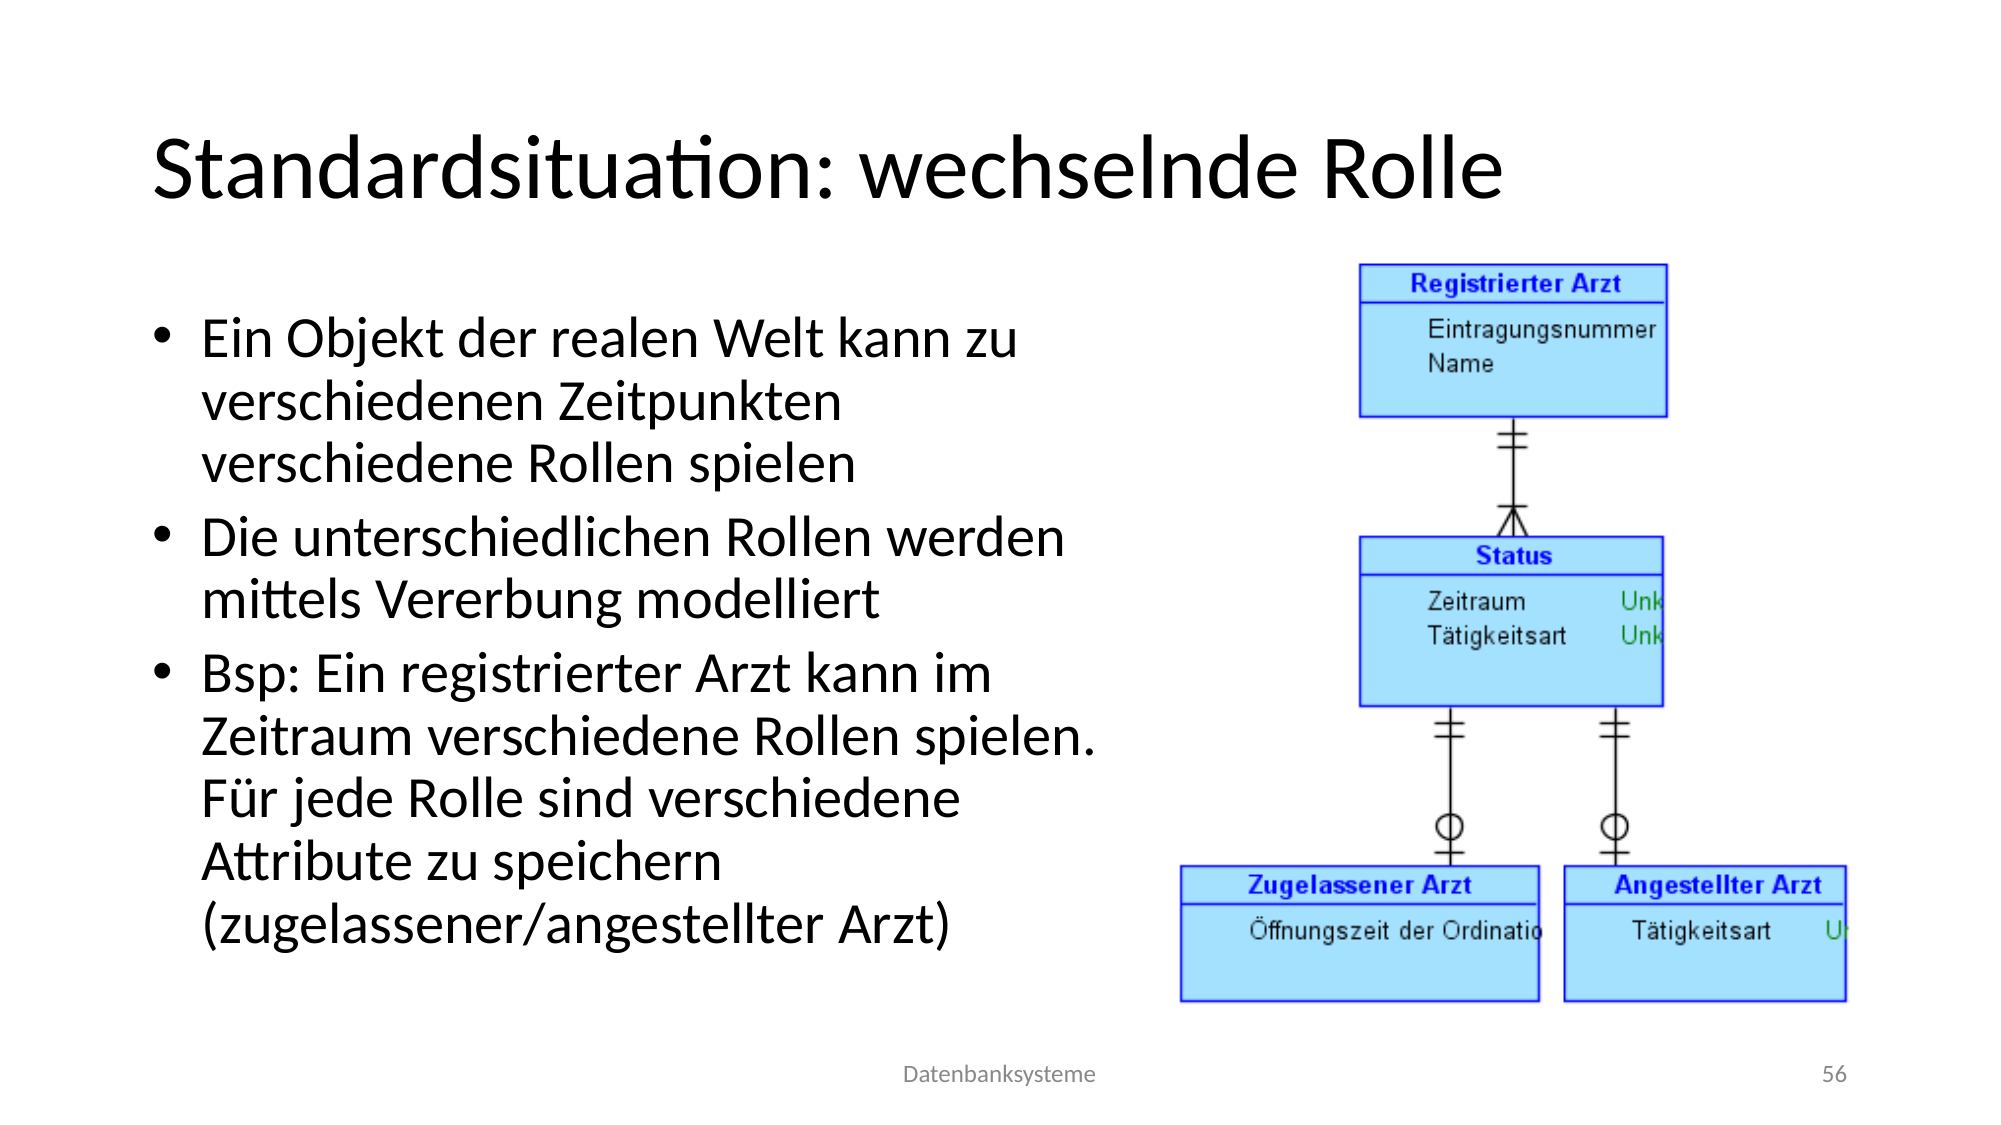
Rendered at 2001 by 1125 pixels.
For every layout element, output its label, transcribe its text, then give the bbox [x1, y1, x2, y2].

footer Datenbanksysteme [662, 1042, 1338, 1103]
title Standardsituation: wechselnde Rolle [137, 59, 1863, 278]
list Ein Objekt der realen Welt kann zu verschiedenen Zeitpunkten verschiedene Rollen spielen Die unterschiedlichen Rollen werden mittels Vererbung modelliert Bsp: Ein registrierter Arzt kann im Zeitraum verschiedene Rollen spielen. Für jede Rolle sind verschiedene Attribute zu speichern (zugelassener/angestellter Arzt) [137, 299, 1118, 1014]
slide_number ‹#› [1412, 1042, 1863, 1103]
picture [1153, 245, 1863, 1014]
